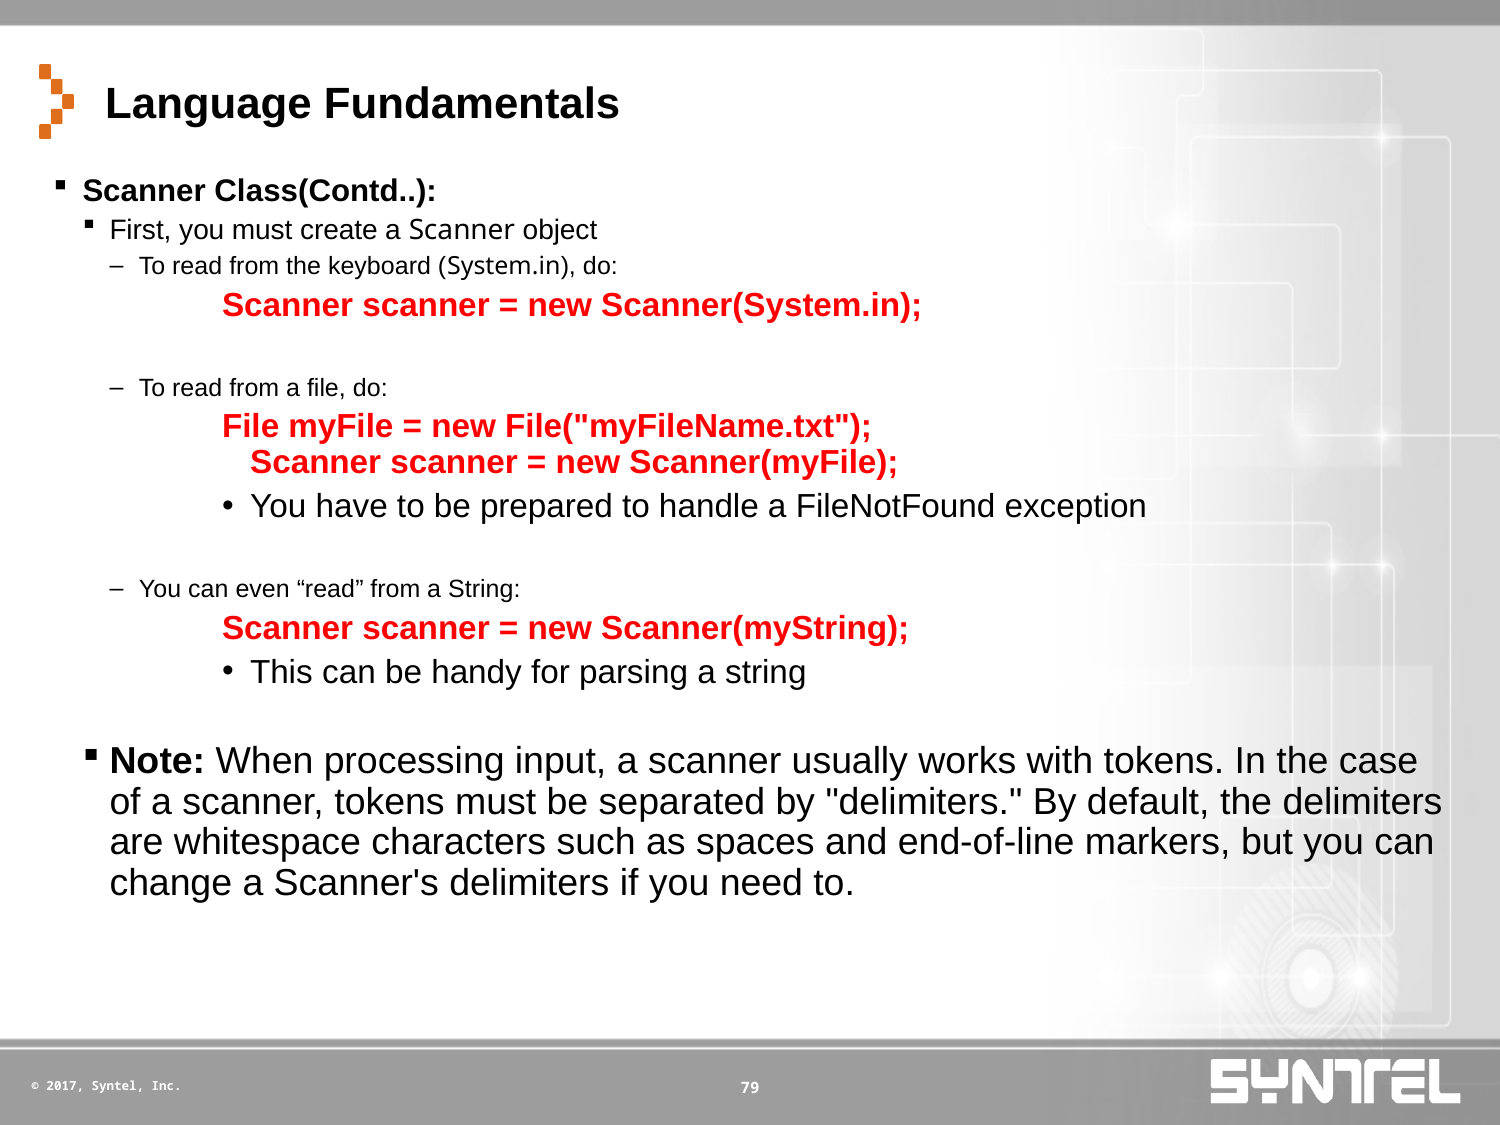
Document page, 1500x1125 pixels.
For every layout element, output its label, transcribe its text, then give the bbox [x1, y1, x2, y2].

picture [0, 0, 1500, 1125]
list Scanner Class(Contd..): First, you must create a Scanner object To read from the keyboard (System.in), do: Scanner scanner = new Scanner(System.in); To read from a file, do: File myFile = new File("myFileName.txt"); Scanner scanner = new Scanner(myFile); You have to be prepared to handle a FileNotFound exception You can even “read” from a String: Scanner scanner = new Scanner(myString); This can be handy for parsing a string Note: When processing input, a scanner usually works with tokens. In the case of a scanner, tokens must be separated by "delimiters." By default, the delimiters are whitespace characters such as spaces and end-of-line markers, but you can change a Scanner's delimiters if you need to. [38, 162, 1462, 977]
title Language Fundamentals [90, 43, 1462, 160]
